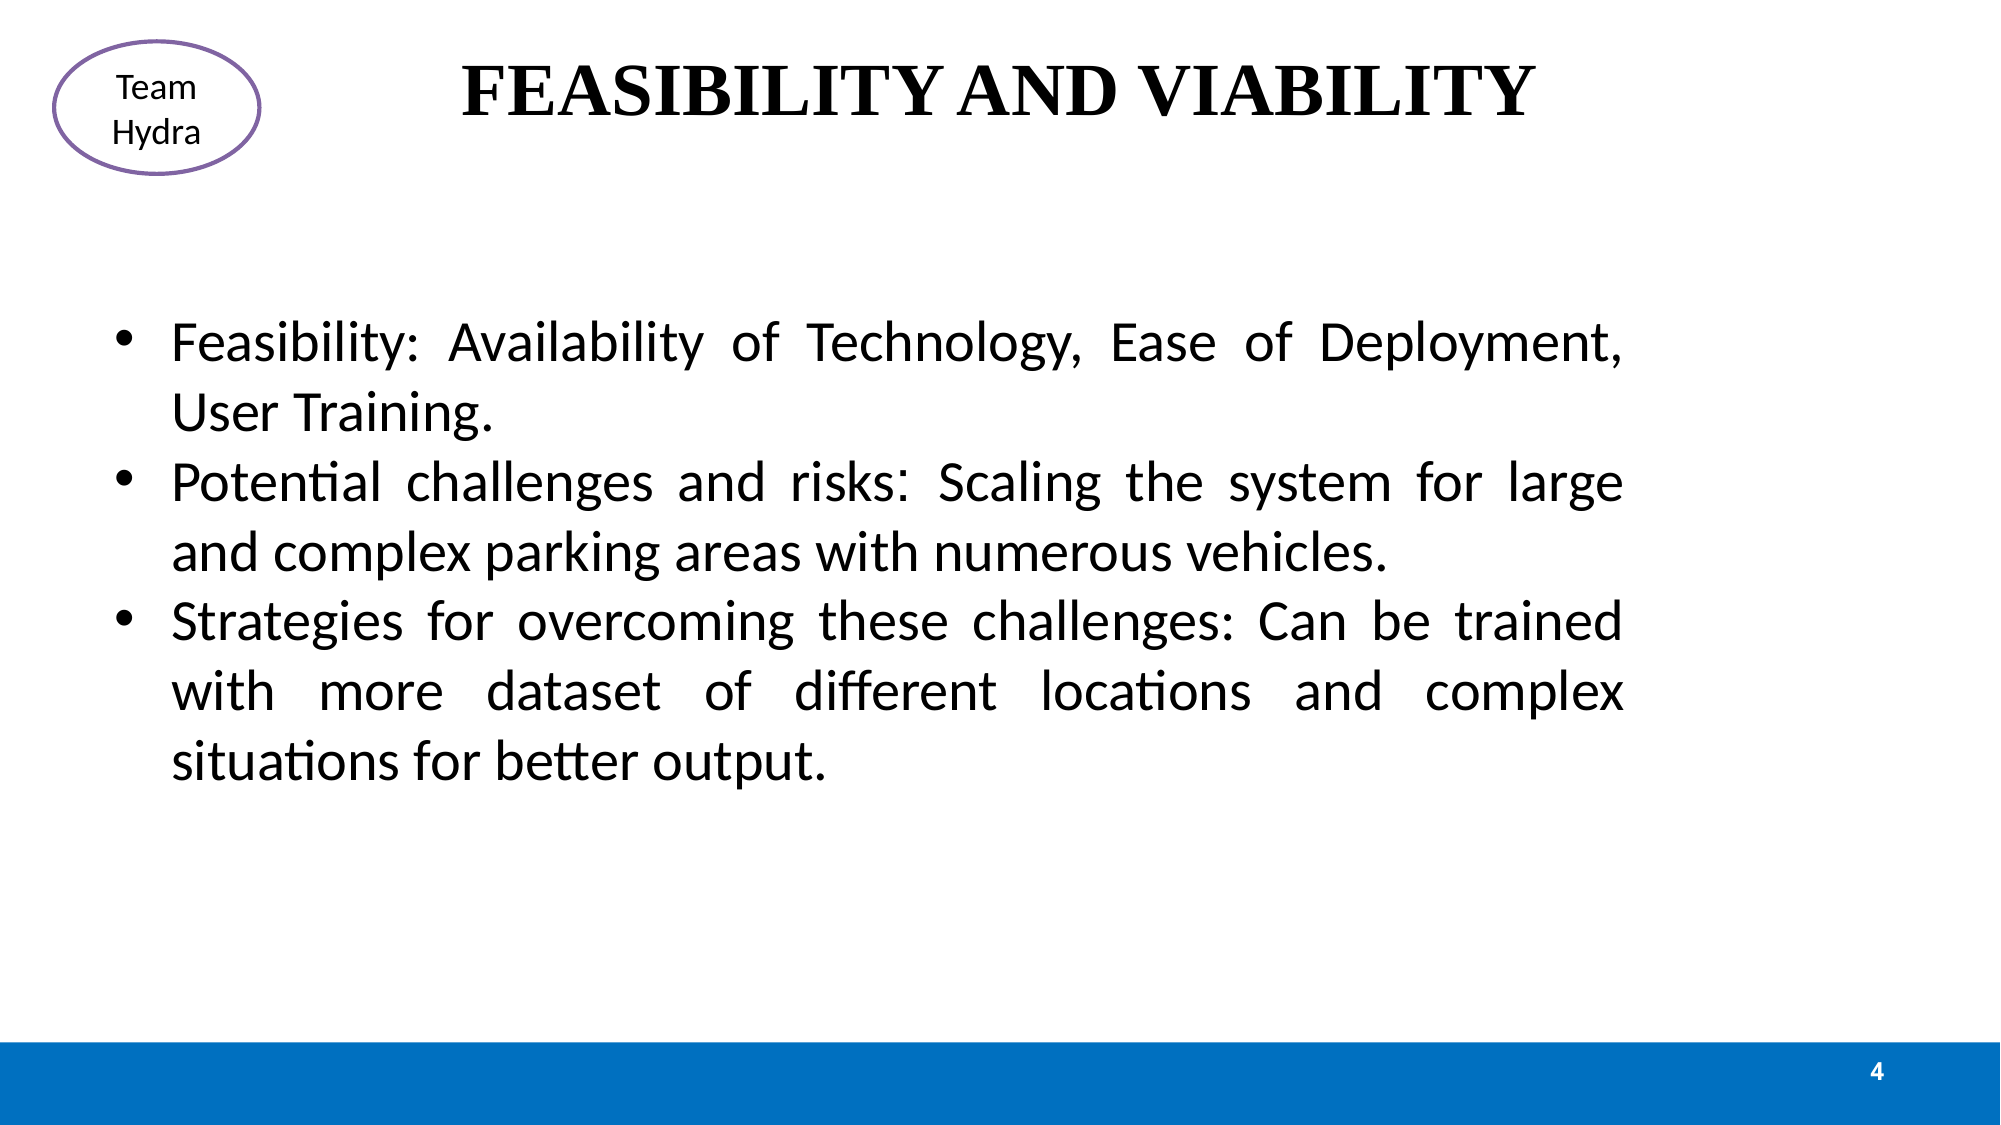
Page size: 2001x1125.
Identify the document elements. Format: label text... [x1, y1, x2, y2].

title FEASIBILITY AND VIABILITY [99, 0, 1901, 180]
text_box [0, 1042, 2000, 1125]
slide_number 4 [1433, 1042, 1900, 1103]
text_box Team Hydra [52, 39, 262, 176]
text_box Feasibility: Availability of Technology, Ease of Deployment, User Training. Potential challenges and risks: Scaling the system for large and complex parking areas with numerous vehicles. Strategies for overcoming these challenges: Can be trained with more dataset of different locations and complex situations for better output. [99, 295, 1640, 800]
